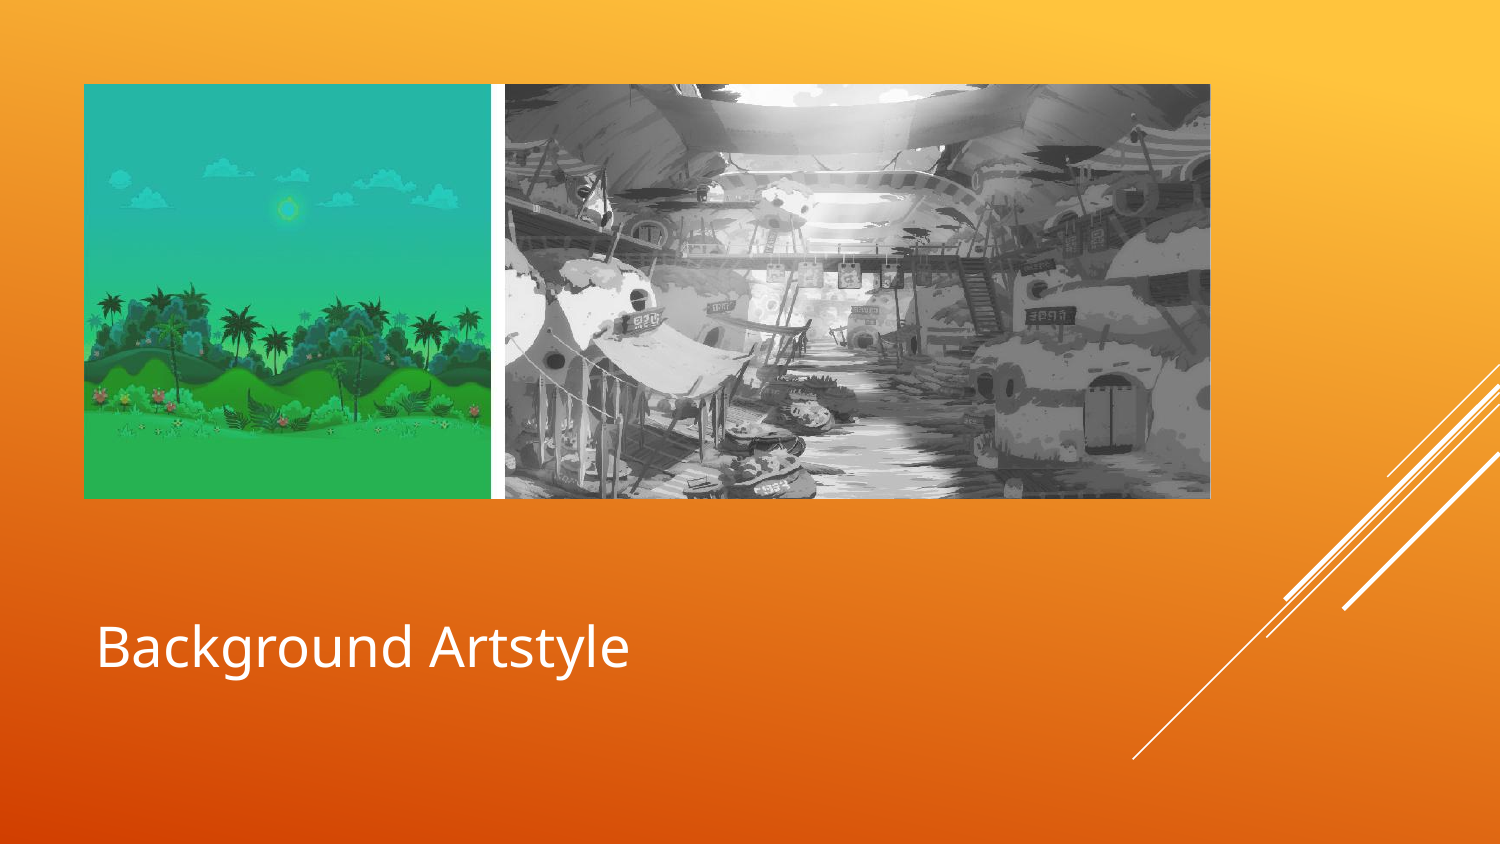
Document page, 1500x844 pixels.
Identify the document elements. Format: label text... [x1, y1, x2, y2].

picture [83, 84, 1211, 499]
title Background Artstyle [84, 552, 1135, 738]
